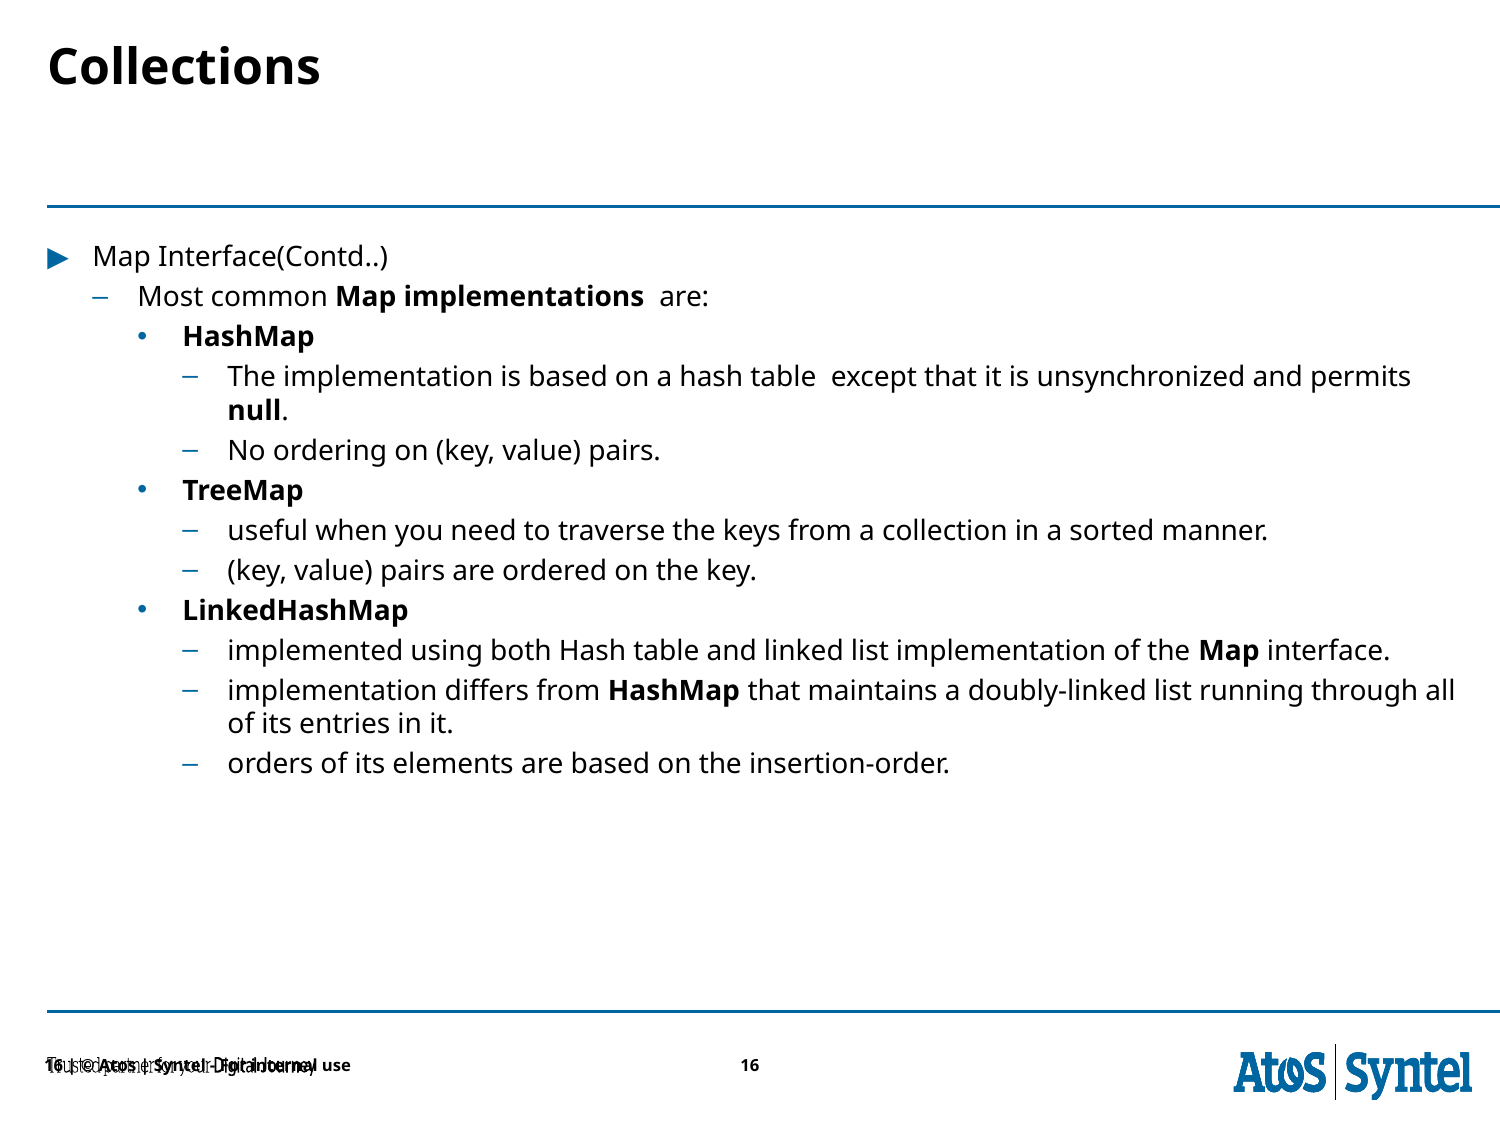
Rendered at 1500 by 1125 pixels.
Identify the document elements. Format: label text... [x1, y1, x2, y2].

title Collections [47, 26, 1471, 185]
list Map Interface(Contd..) Most common Map implementations are: HashMap The implementation is based on a hash table except that it is unsynchronized and permits null. No ordering on (key, value) pairs. TreeMap useful when you need to traverse the keys from a collection in a sorted manner. (key, value) pairs are ordered on the key. LinkedHashMap implemented using both Hash table and linked list implementation of the Map interface. implementation differs from HashMap that maintains a doubly-linked list running through all of its entries in it. orders of its elements are based on the insertion-order. [47, 238, 1471, 983]
